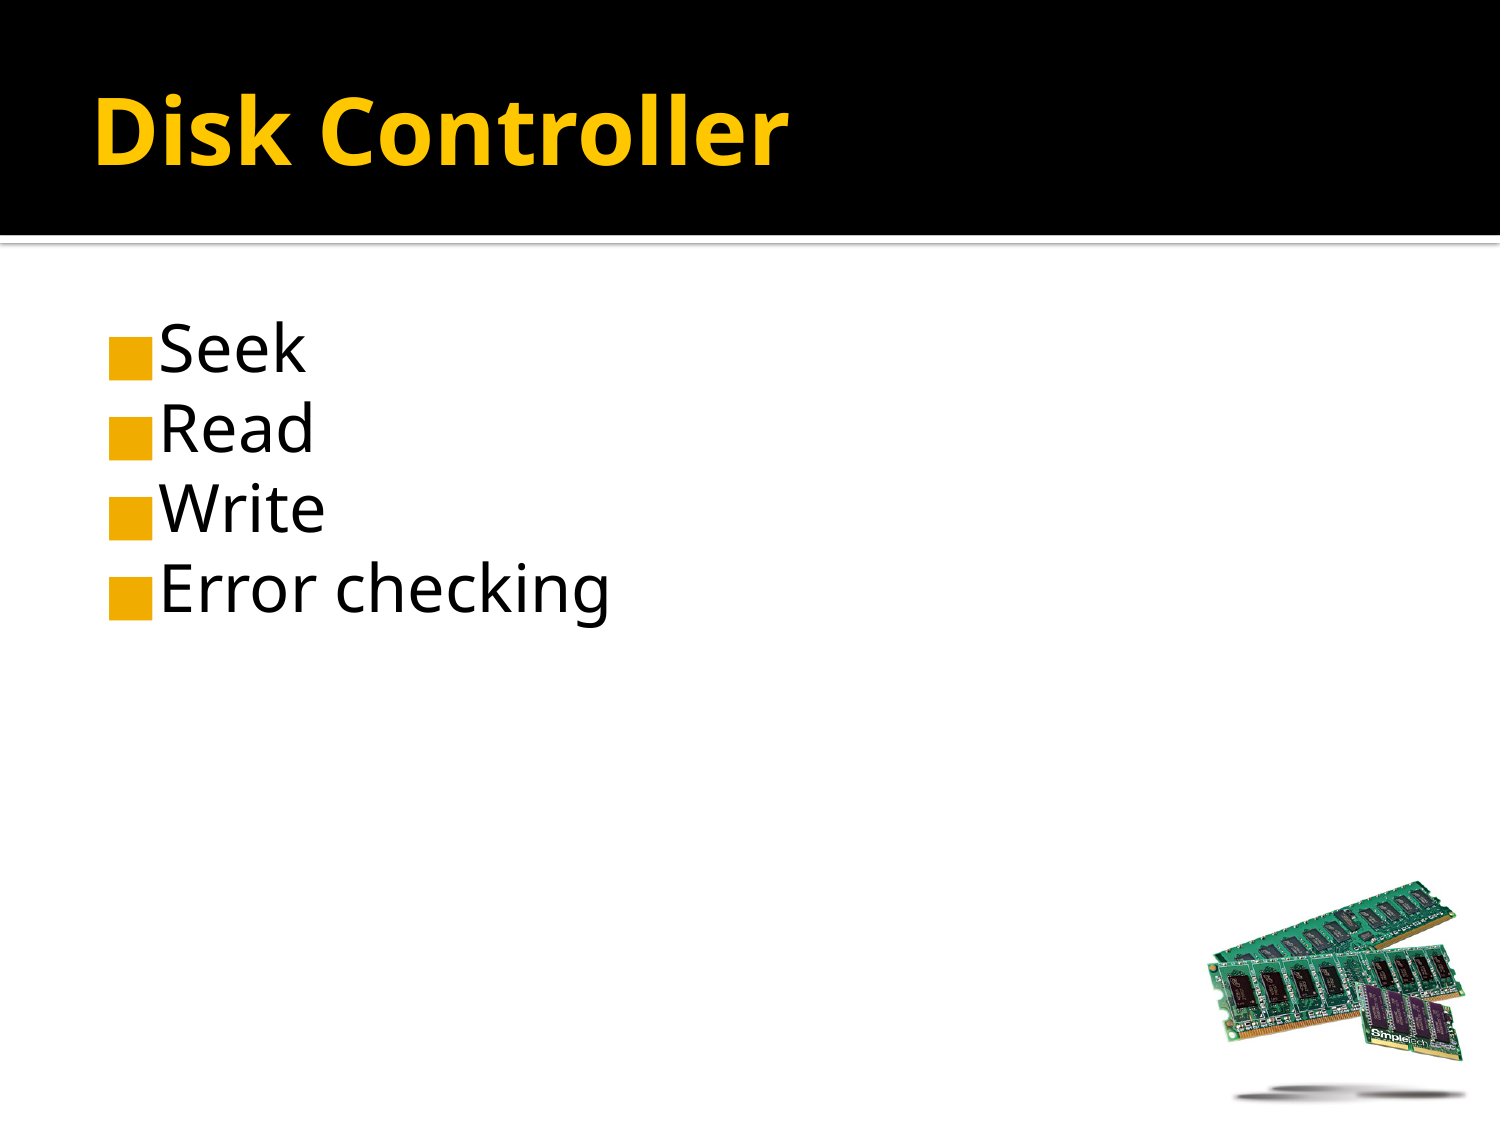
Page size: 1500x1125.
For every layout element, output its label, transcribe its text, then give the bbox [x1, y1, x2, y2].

title Disk Controller [75, 25, 1425, 231]
picture [1187, 837, 1490, 1117]
list Seek Read Write Error checking [75, 291, 1425, 1050]
